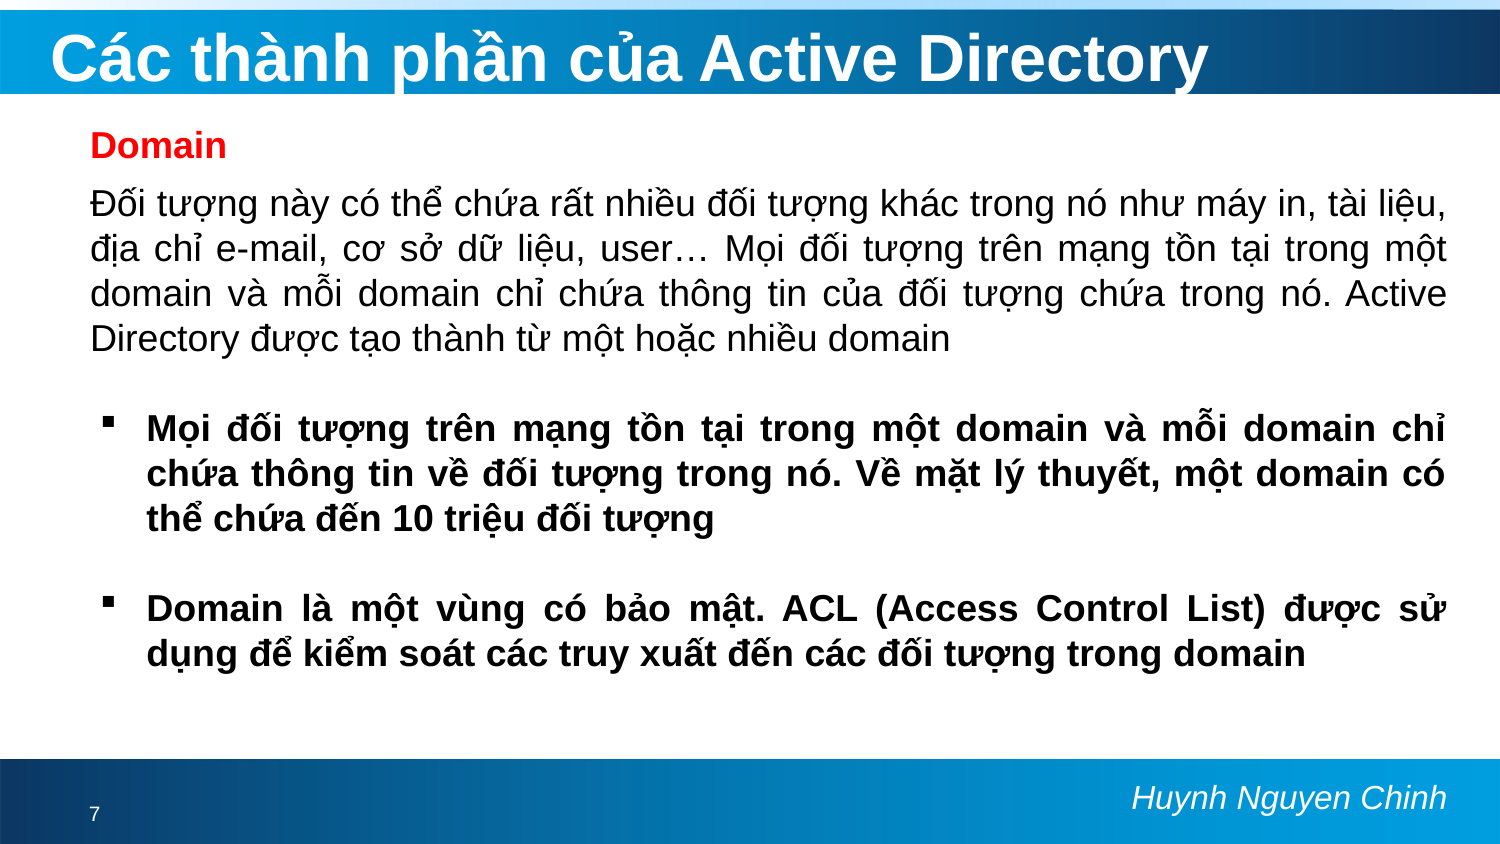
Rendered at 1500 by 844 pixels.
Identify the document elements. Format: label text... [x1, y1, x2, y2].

picture [922, 9, 1500, 94]
picture [909, 85, 914, 94]
picture [0, 759, 591, 844]
text_box Domain Đối tượng này có thể chứa rất nhiều đối tượng khác trong nó như máy in, tài liệu, địa chỉ e-mail, cơ sở dữ liệu, user… Mọi đối tượng trên mạng tồn tại trong một domain và mỗi domain chỉ chứa thông tin của đối tượng chứa trong nó. Active Directory được tạo thành từ một hoặc nhiều domain Mọi đối tượng trên mạng tồn tại trong một domain và mỗi domain chỉ chứa thông tin về đối tượng trong nó. Về mặt lý thuyết, một domain có thể chứa đến 10 triệu đối tượng Domain là một vùng có bảo mật. ACL (Access Control List) được sử dụng để kiểm soát các truy xuất đến các đối tượng trong domain [75, 113, 1463, 682]
picture [395, 85, 403, 94]
picture [600, 759, 604, 844]
title Các thành phần của Active Directory [49, 14, 1401, 85]
